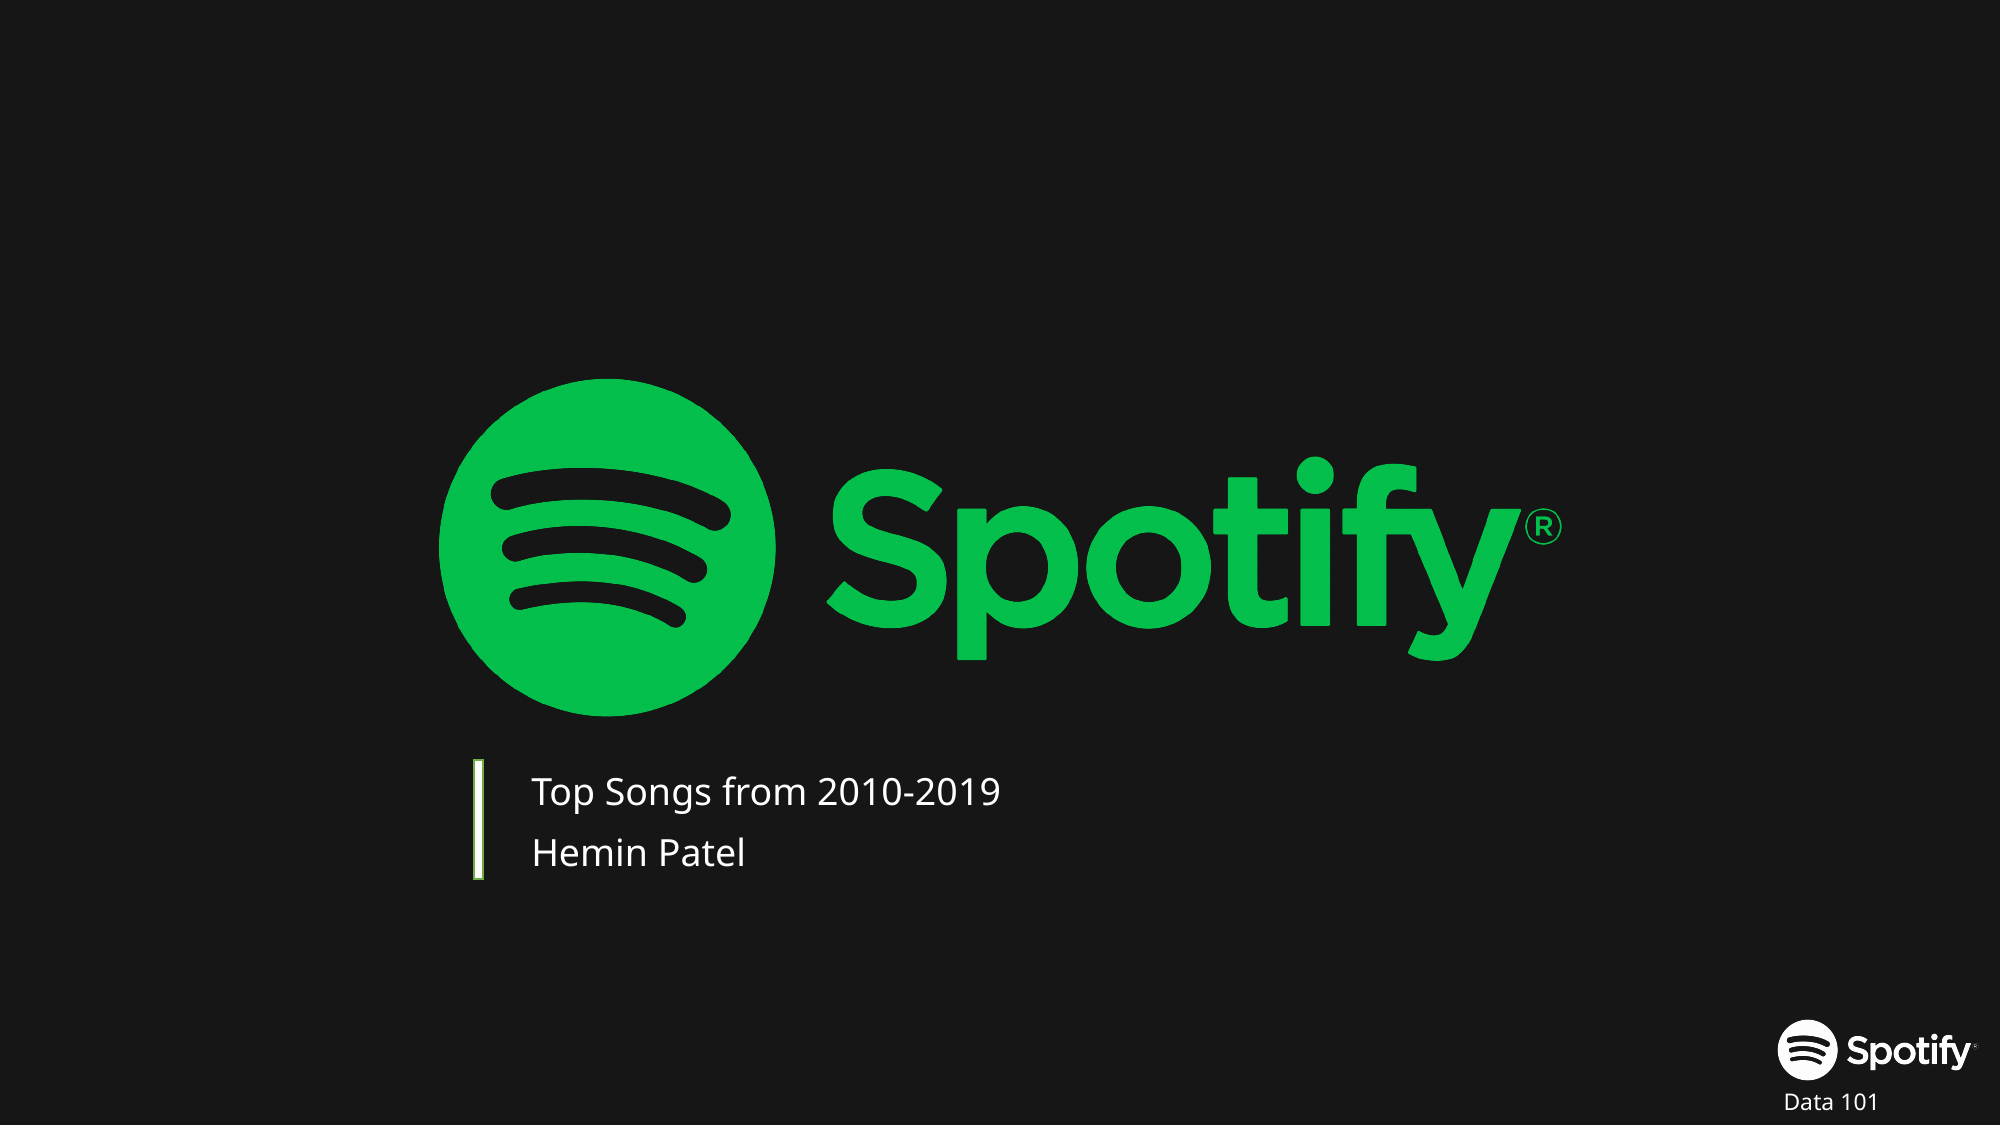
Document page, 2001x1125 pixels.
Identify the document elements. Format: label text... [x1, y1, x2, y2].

picture [1776, 1019, 1980, 1081]
text_box Data 101 [1768, 1080, 1934, 1123]
picture [430, 376, 1570, 719]
text_box Top Songs from 2010-2019 Hemin Patel [516, 760, 1017, 882]
text_box [473, 759, 484, 880]
